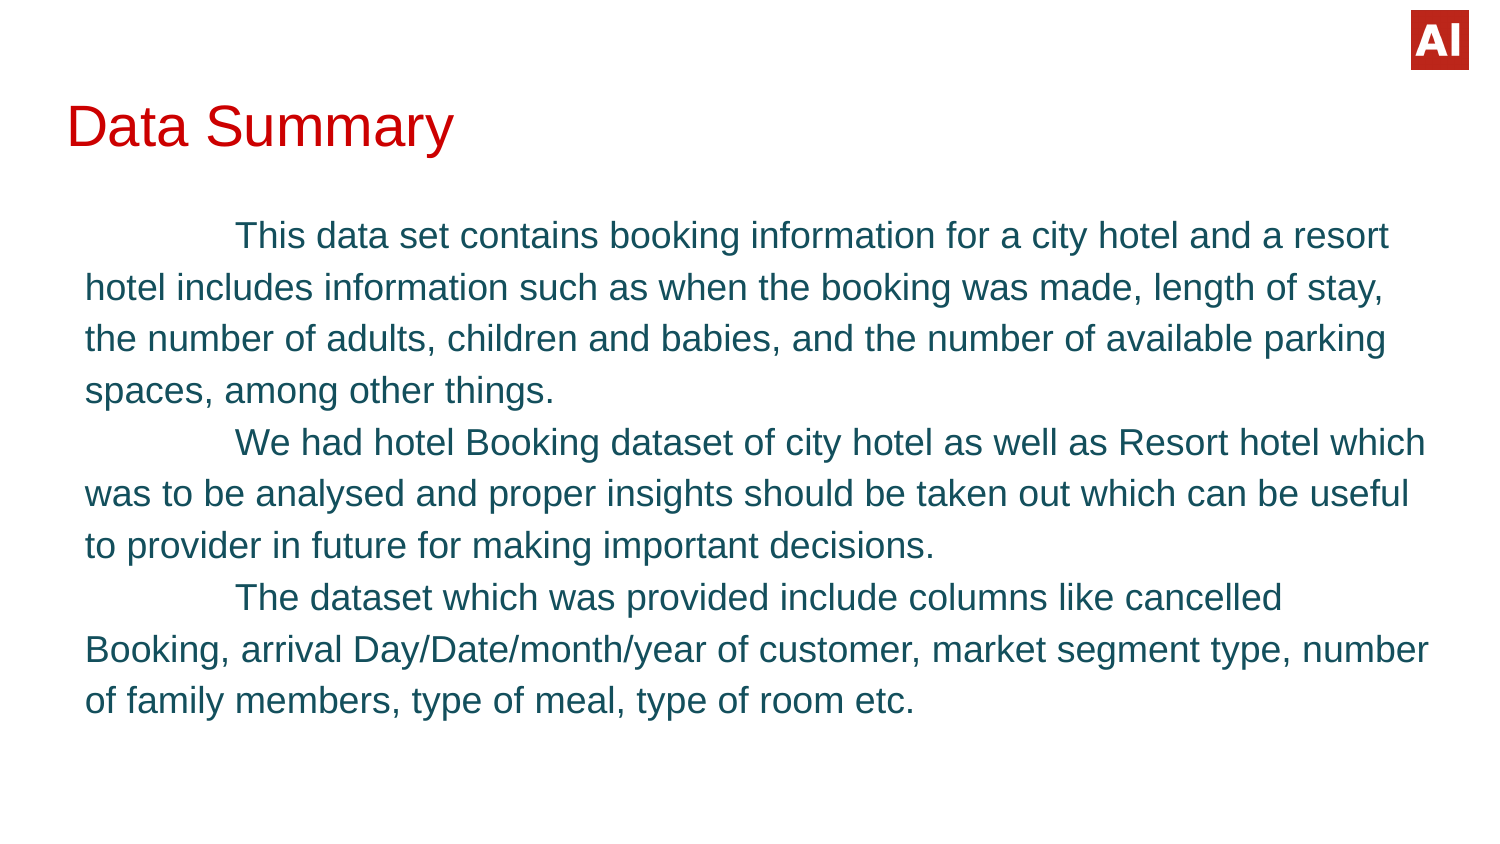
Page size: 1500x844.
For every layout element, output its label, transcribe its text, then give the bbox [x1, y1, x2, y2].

picture [1411, 10, 1469, 70]
list This data set contains booking information for a city hotel and a resort hotel includes information such as when the booking was made, length of stay, the number of adults, children and babies, and the number of available parking spaces, among other things. We had hotel Booking dataset of city hotel as well as Resort hotel which was to be analysed and proper insights should be taken out which can be useful to provider in future for making important decisions. The dataset which was provided include columns like cancelled Booking, arrival Day/Date/month/year of customer, market segment type, number of family members, type of meal, type of room etc. [51, 189, 1449, 843]
title Data Summary [51, 72, 1449, 167]
